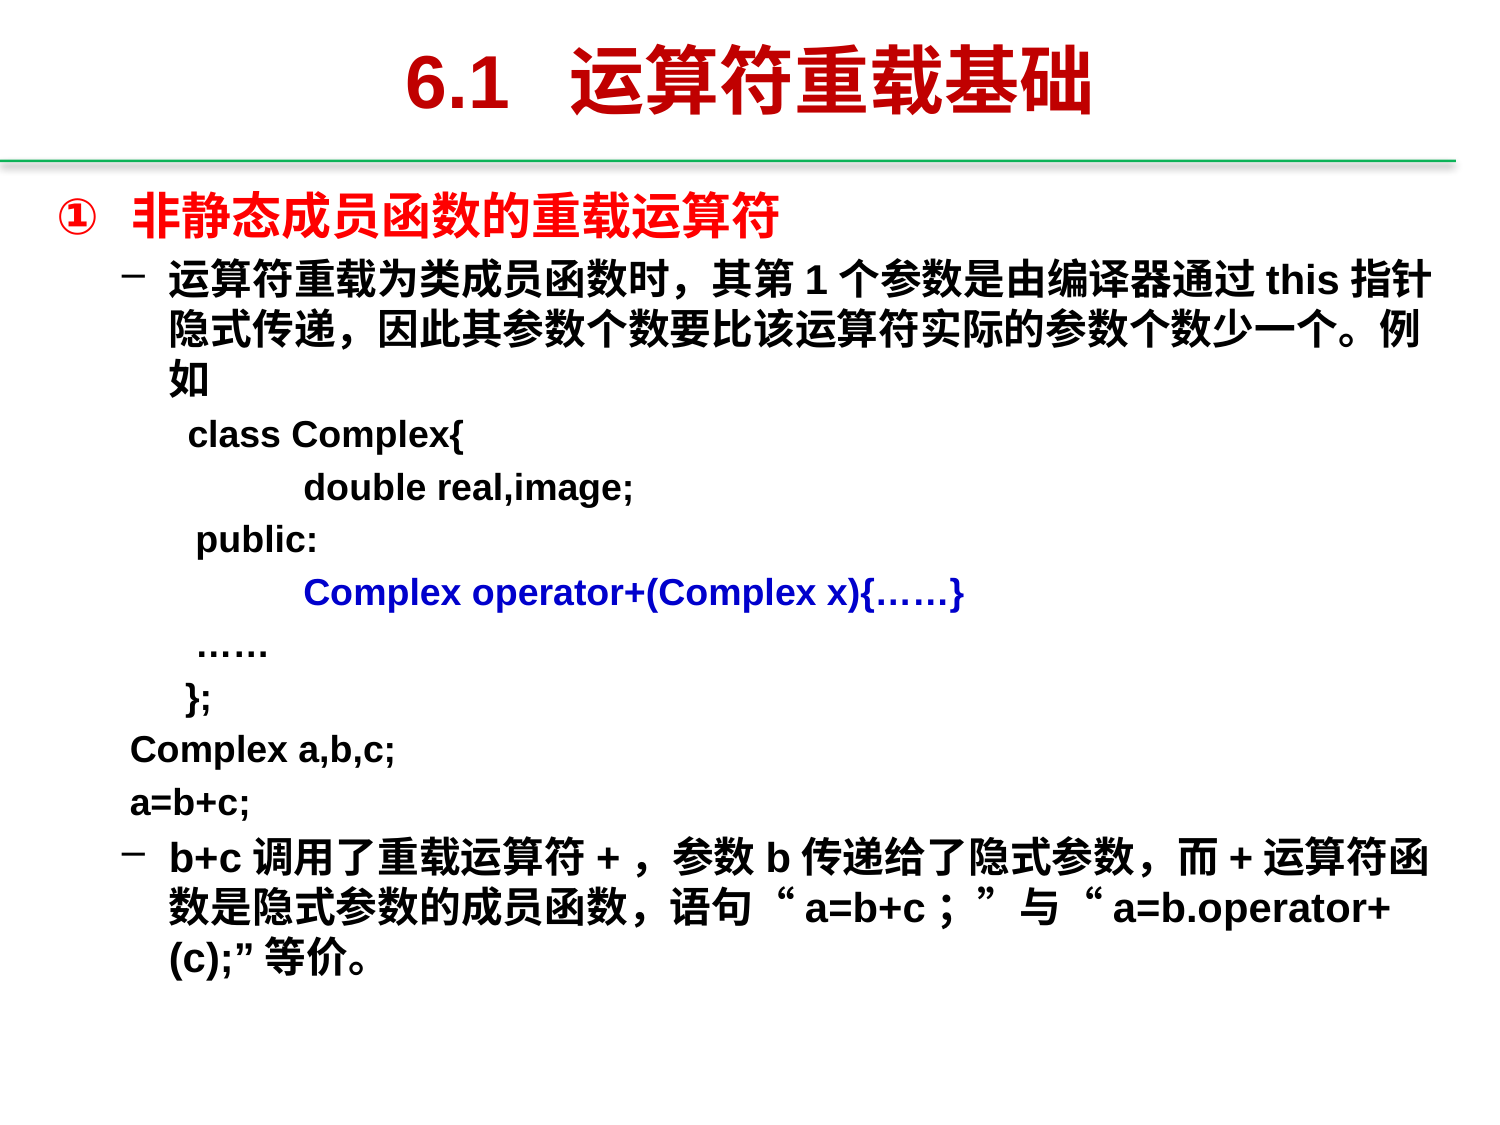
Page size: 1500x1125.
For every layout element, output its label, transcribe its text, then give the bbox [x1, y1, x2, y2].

list 非静态成员函数的重载运算符 运算符重载为类成员函数时，其第1个参数是由编译器通过this指针隐式传递，因此其参数个数要比该运算符实际的参数个数少一个。例如 class Complex{ double real,image; public: Complex operator+(Complex x){……} …… }; Complex a,b,c; a=b+c; b+c调用了重载运算符+，参数b传递给了隐式参数，而+运算符函数是隐式参数的成员函数，语句“a=b+c；”与“a=b.operator+(c);”等价。 [41, 176, 1471, 1025]
title 6.1 运算符重载基础 [75, 12, 1425, 146]
